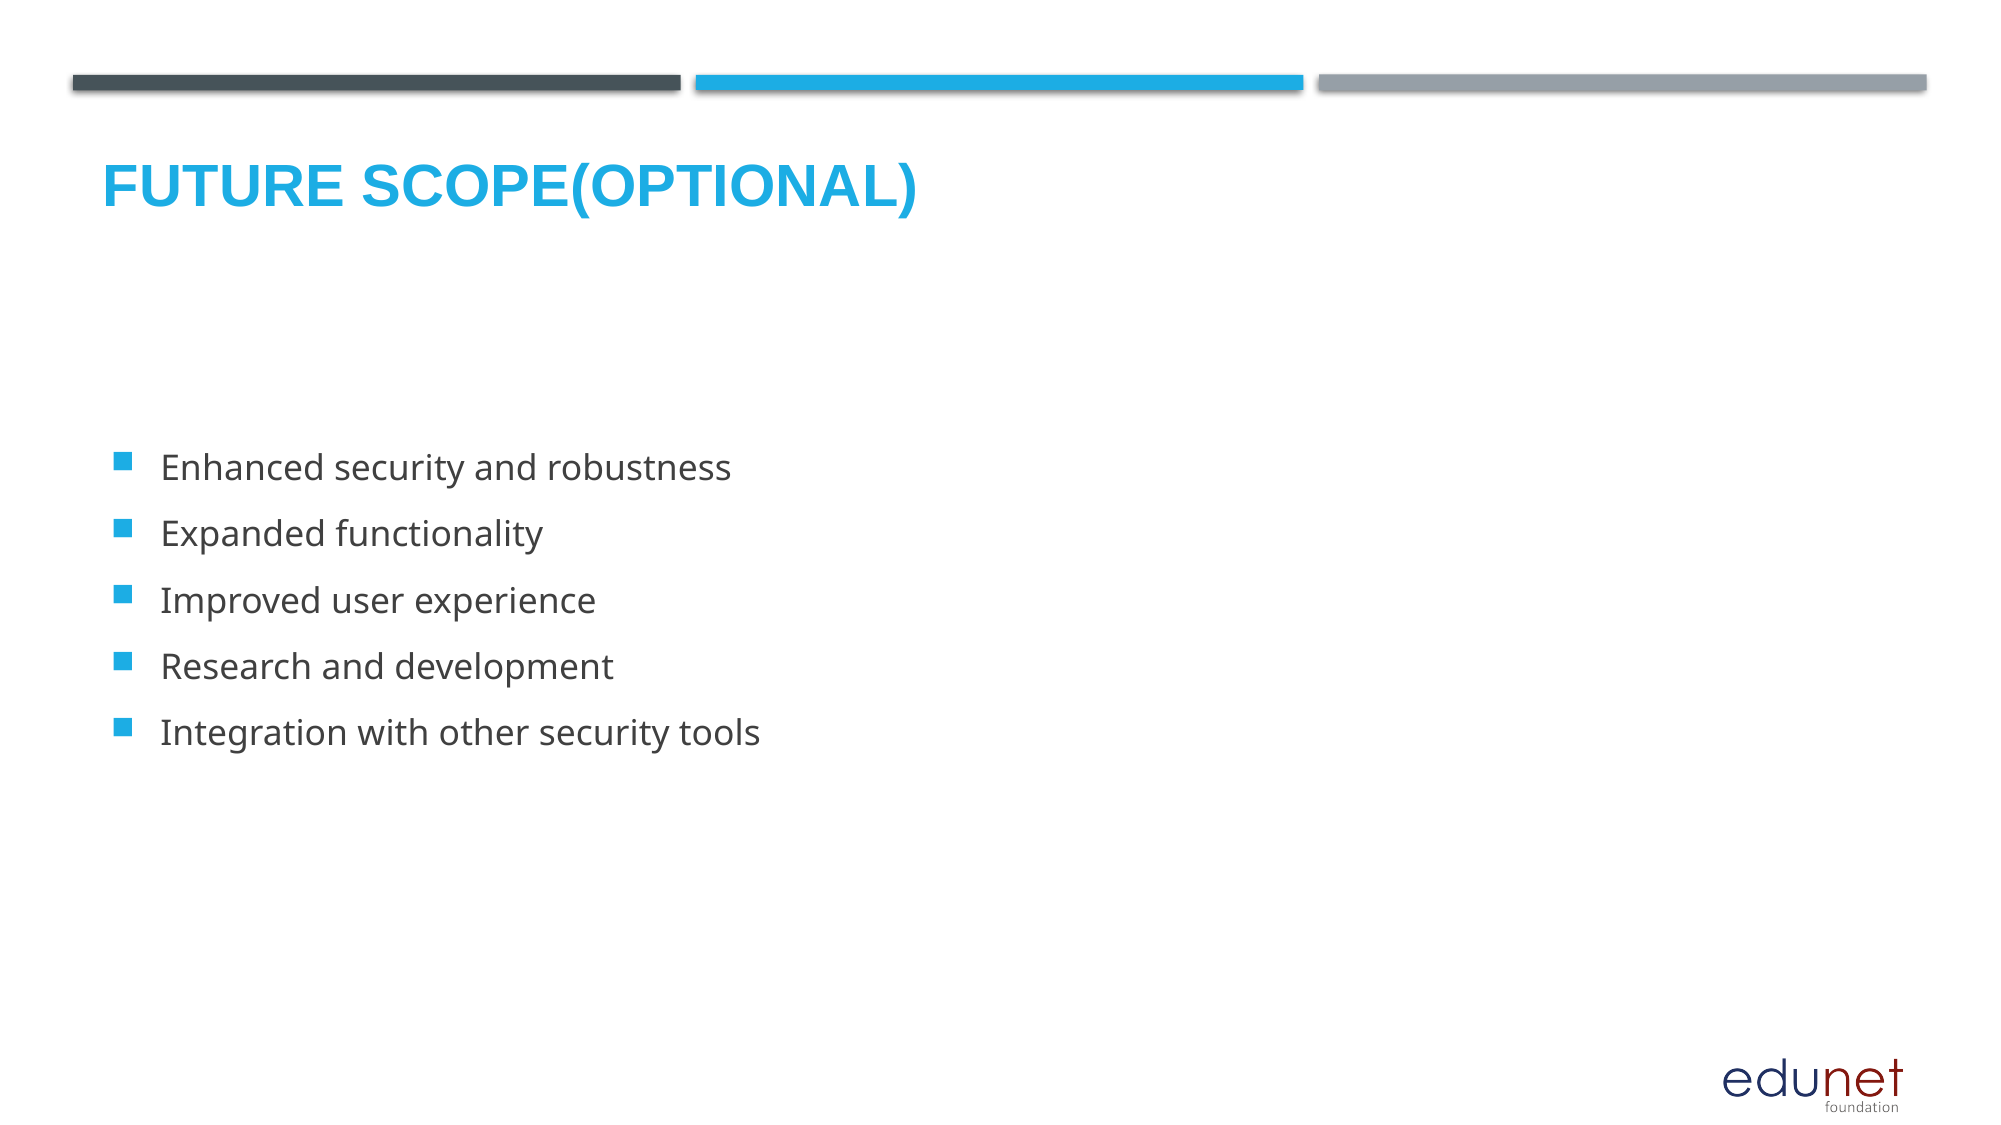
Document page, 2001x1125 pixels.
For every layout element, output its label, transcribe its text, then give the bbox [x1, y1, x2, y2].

text_box Future scope(optional) [87, 138, 1898, 226]
list Enhanced security and robustness Expanded functionality Improved user experience Research and development Integration with other security tools [95, 213, 1905, 981]
picture [1719, 1056, 1905, 1116]
